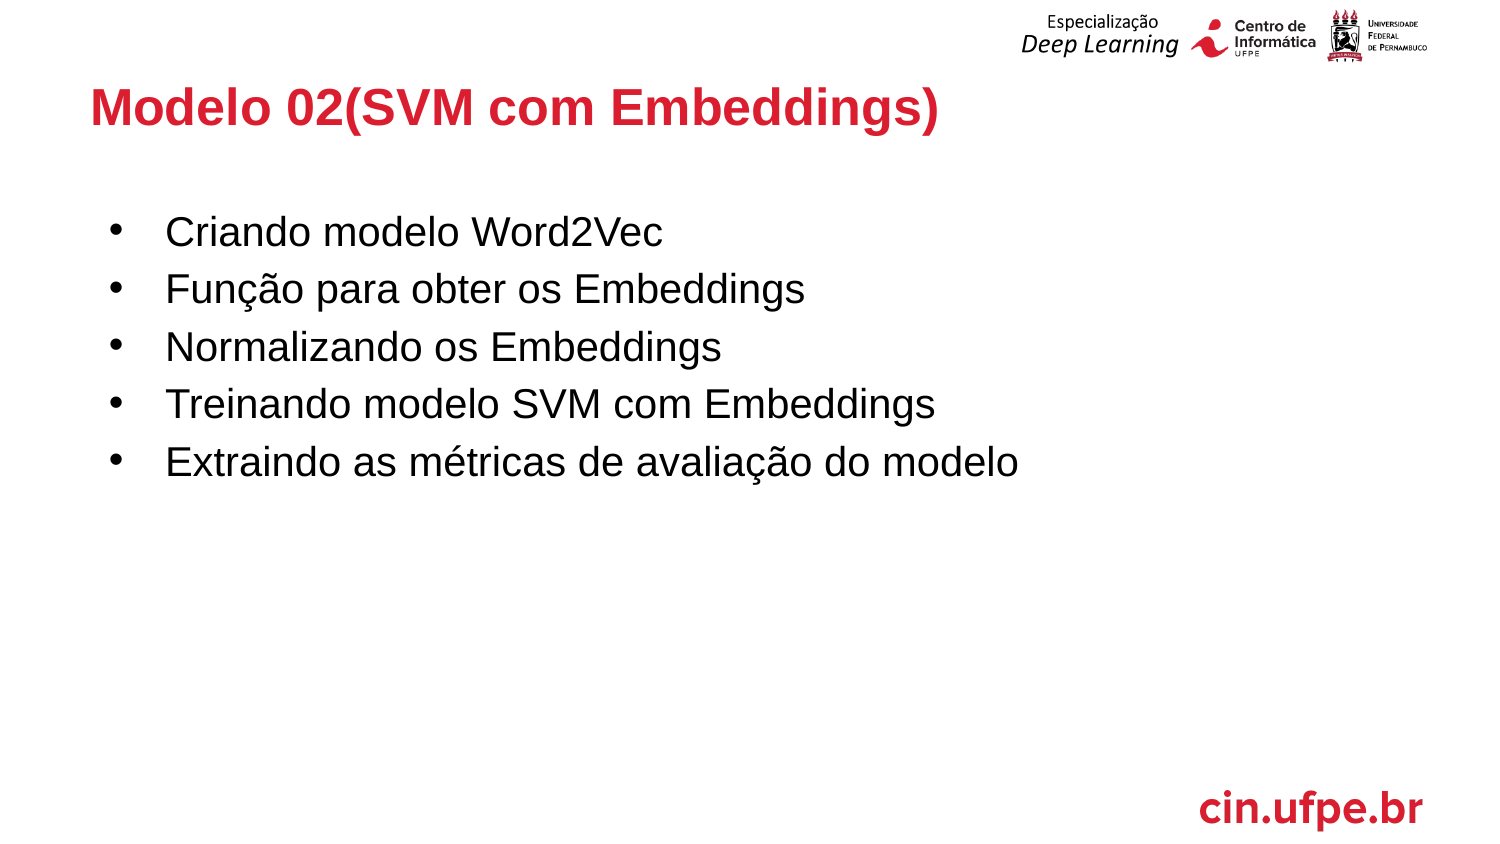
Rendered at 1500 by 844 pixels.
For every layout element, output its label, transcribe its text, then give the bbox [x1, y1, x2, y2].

picture [972, 0, 1442, 80]
title Modelo 02(SVM com Embeddings) [75, 33, 1425, 175]
list Criando modelo Word2Vec Função para obter os Embeddings Normalizando os Embeddings Treinando modelo SVM com Embeddings Extraindo as métricas de avaliação do modelo [75, 196, 1425, 754]
picture [1198, 784, 1425, 832]
